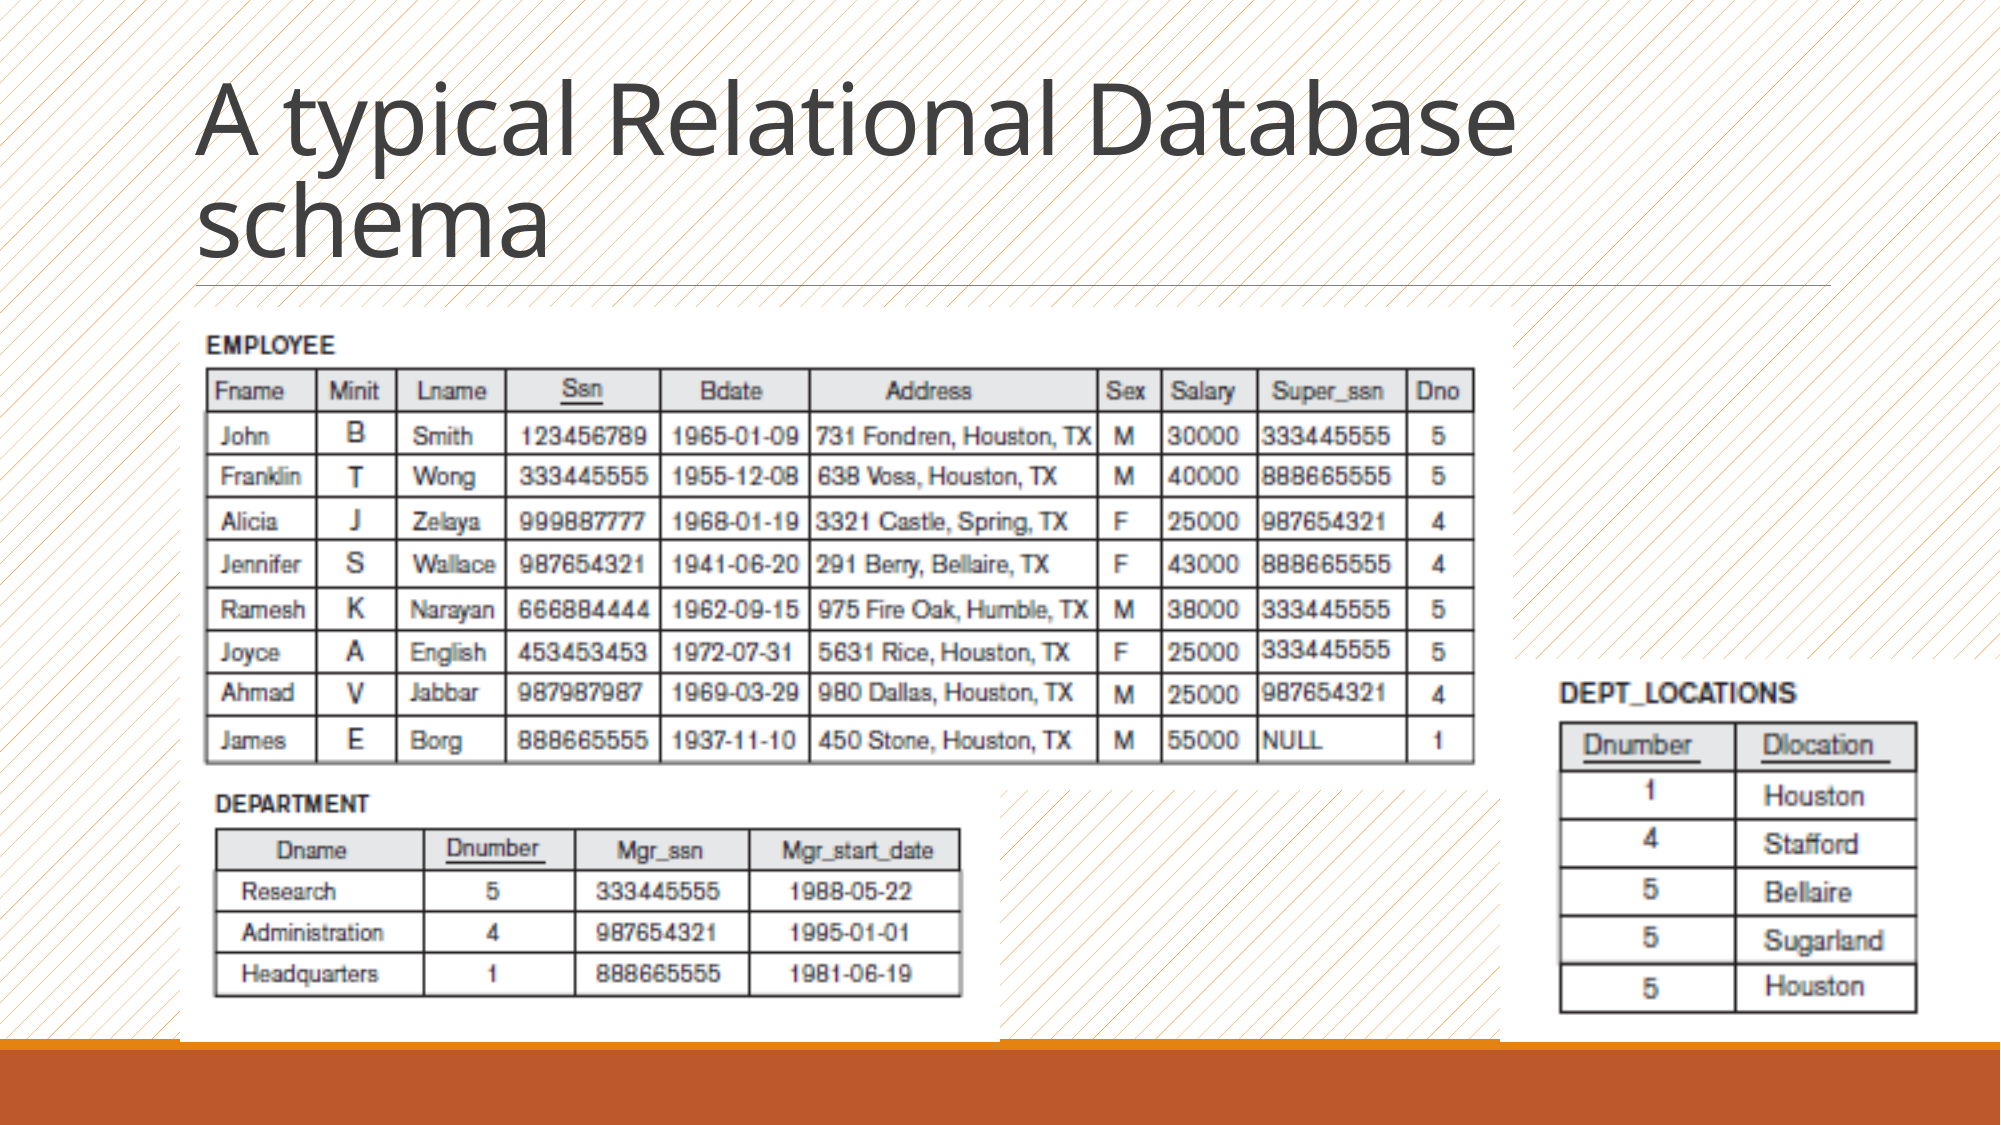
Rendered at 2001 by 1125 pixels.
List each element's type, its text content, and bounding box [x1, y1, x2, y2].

title A typical Relational Database schema [180, 47, 1830, 285]
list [179, 307, 1514, 791]
picture [1500, 658, 2000, 1042]
picture [179, 766, 1000, 1042]
